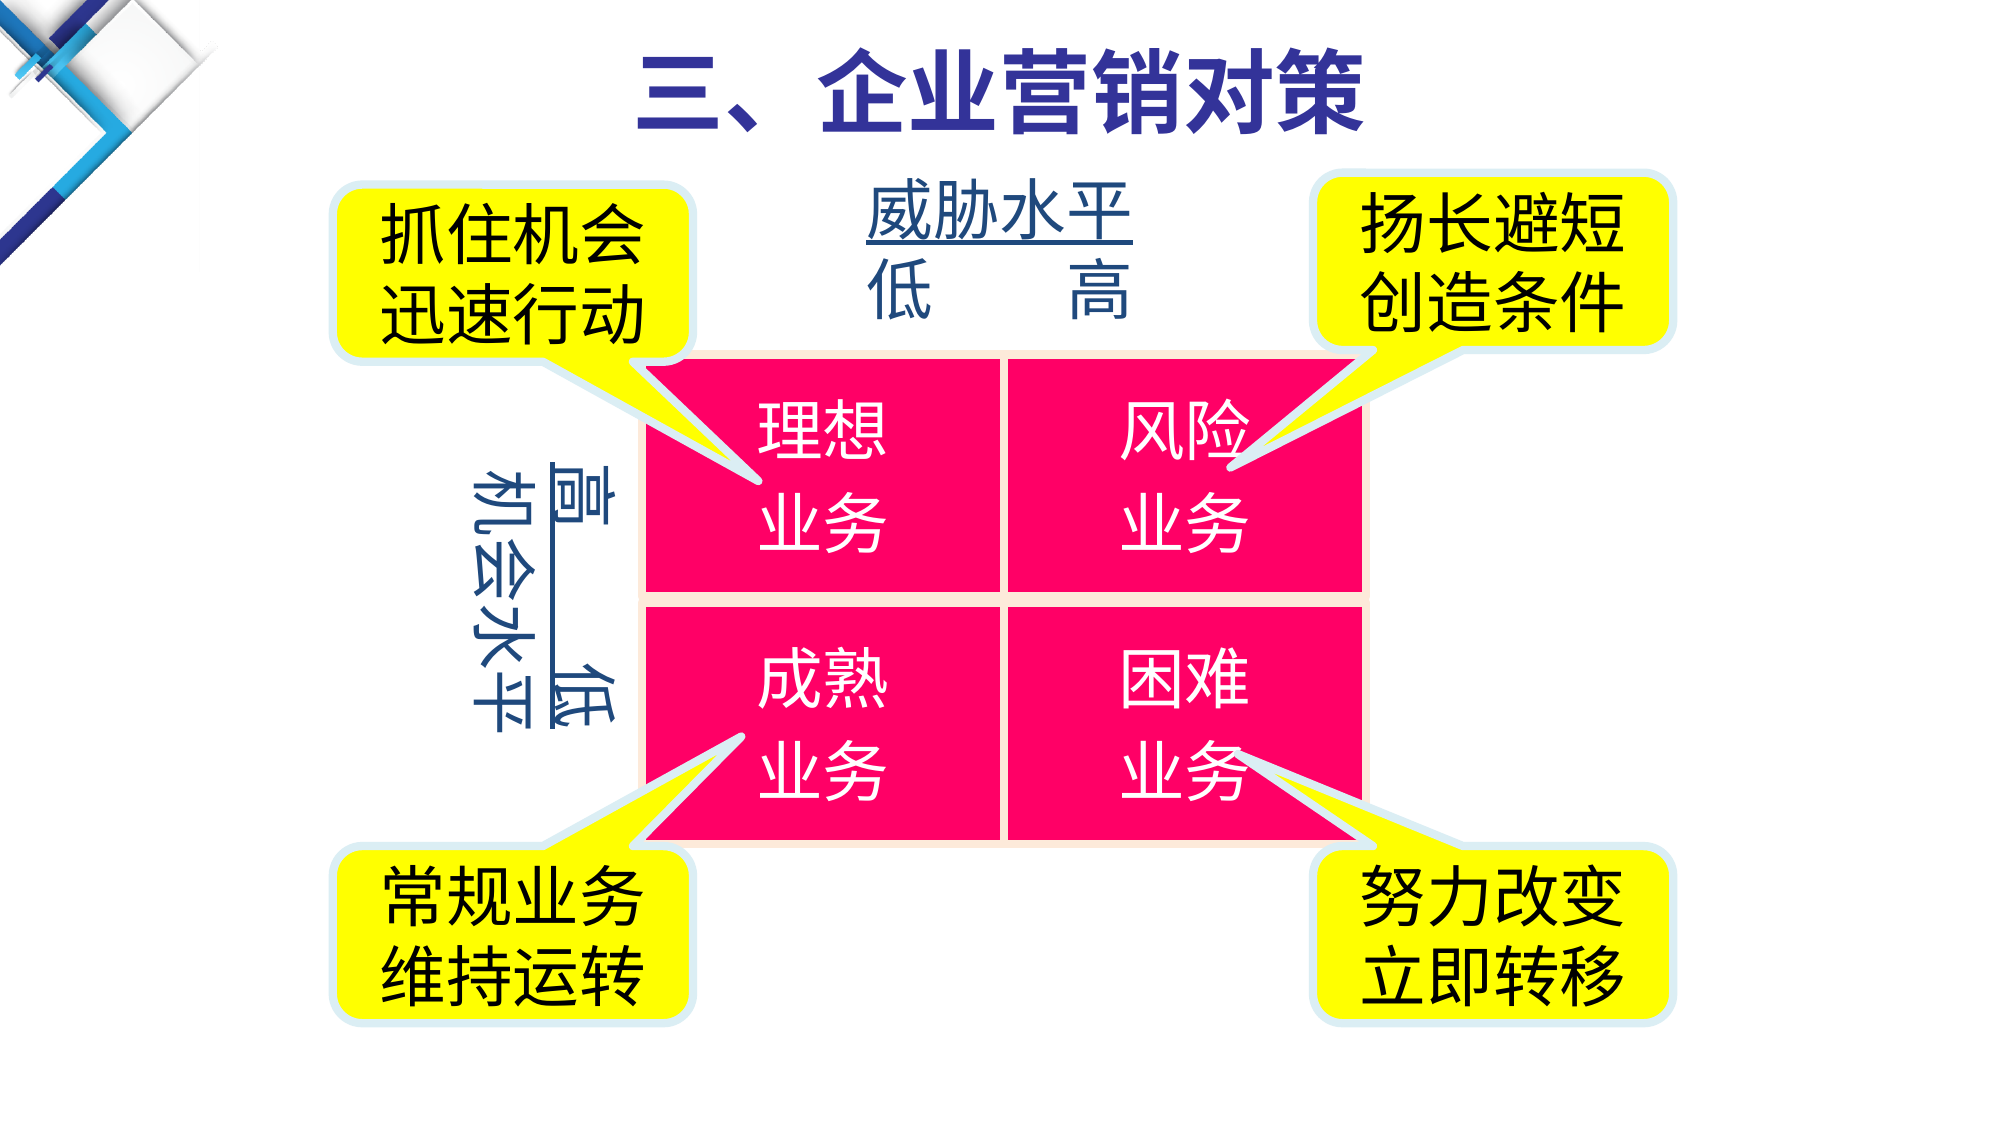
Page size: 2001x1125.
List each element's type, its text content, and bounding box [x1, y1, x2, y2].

text_box 扬长避短 创造条件 [1371, 172, 1674, 397]
text_box 努力改变 立即转移 [1312, 808, 1674, 1024]
text_box 常规业务 维持运转 [332, 846, 694, 1024]
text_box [441, 160, 1367, 845]
title 三、企业营销对策 [224, 19, 1900, 161]
picture [0, 0, 220, 272]
text_box 抓住机会 迅速行动 [332, 184, 436, 362]
